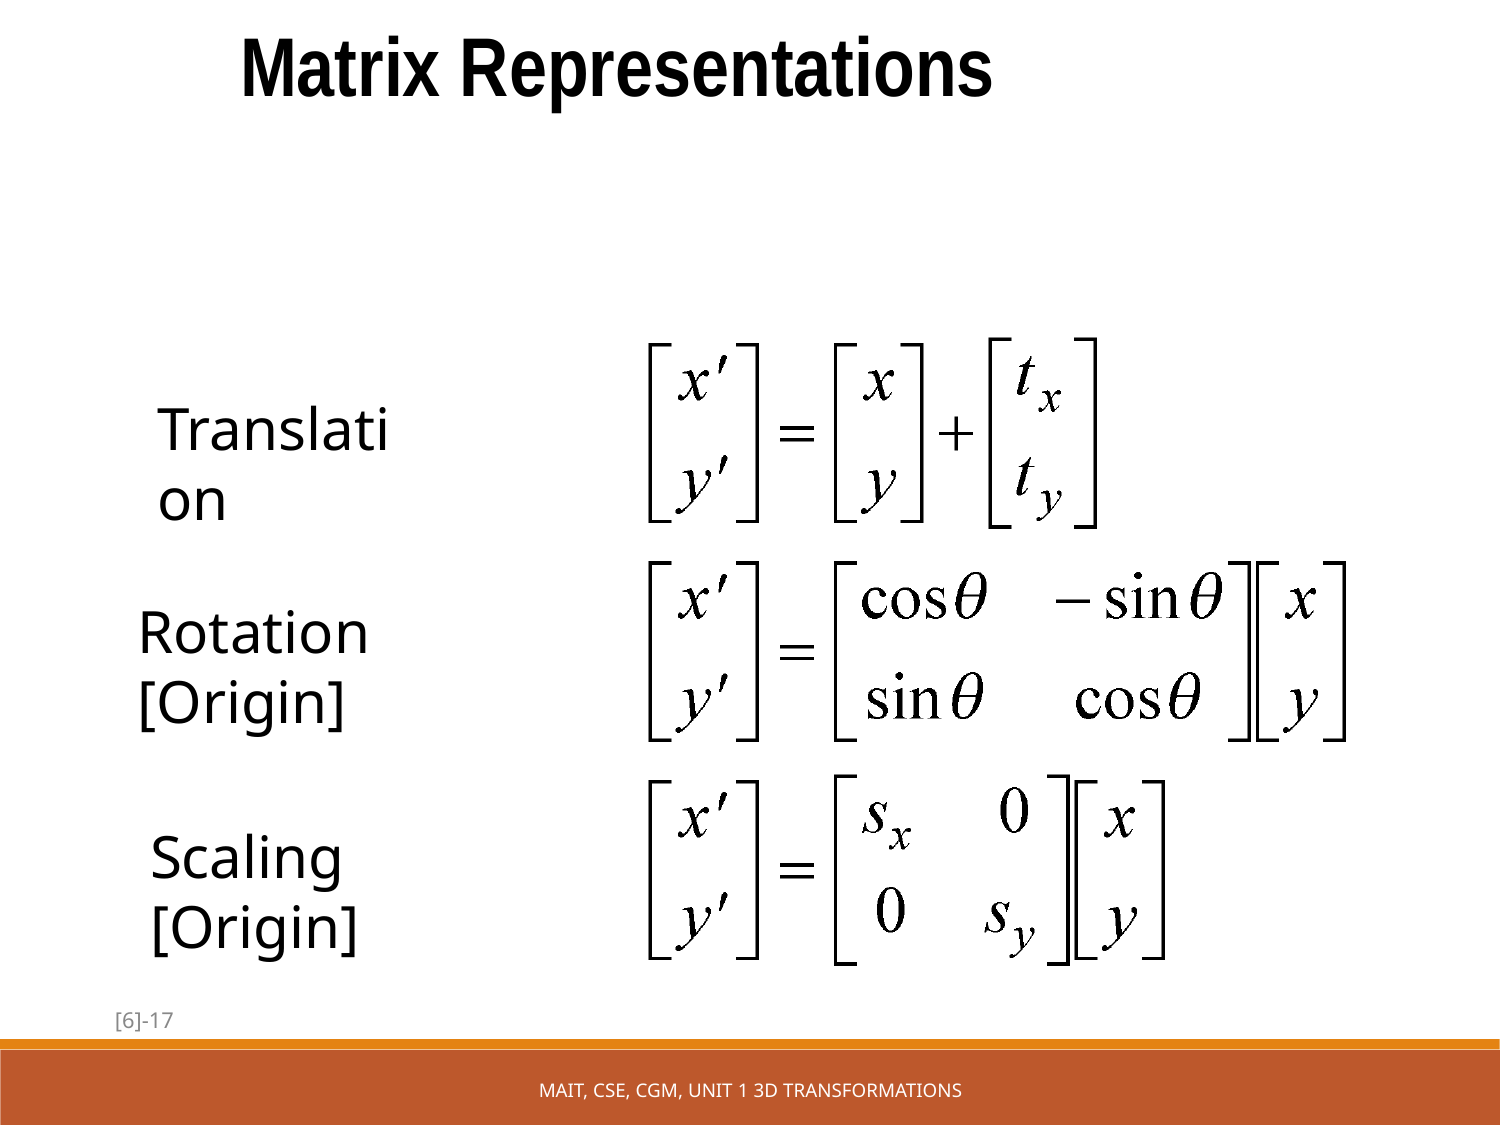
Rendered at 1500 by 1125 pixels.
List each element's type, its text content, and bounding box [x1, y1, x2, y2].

text_box Rotation [Origin] [122, 587, 560, 673]
slide_number [6]-17 [99, 991, 859, 1051]
picture [635, 322, 1363, 983]
text_box Scaling [Origin] [134, 812, 546, 898]
text_box Matrix Representations [225, 0, 1463, 150]
footer MAIT, CSE, CGM, UNIT 1 3D TRANSFORMATIONS [453, 1059, 1047, 1120]
text_box Translation [141, 384, 438, 470]
